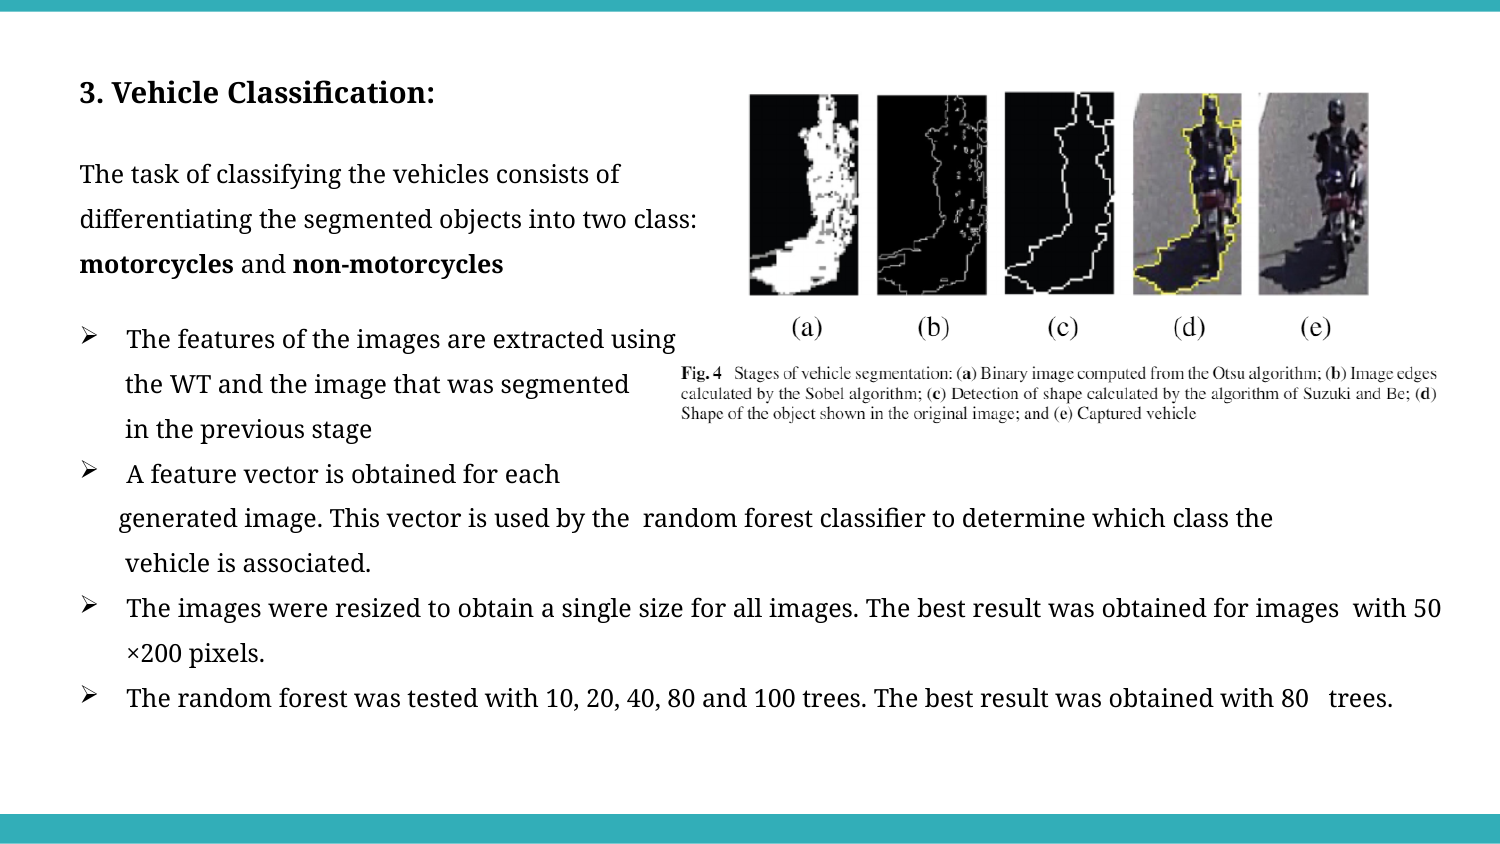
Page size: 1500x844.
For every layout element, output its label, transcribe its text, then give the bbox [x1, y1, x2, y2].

picture [645, 67, 1485, 458]
text_box 3. Vehicle Classification: The task of classifying the vehicles consists of differentiating the segmented objects into two class: motorcycles and non-motorcycles The features of the images are extracted using the WT and the image that was segmented in the previous stage A feature vector is obtained for each generated image. This vector is used by the random forest classifier to determine which class the vehicle is associated. The images were resized to obtain a single size for all images. The best result was obtained for images with 50 ×200 pixels. The random forest was tested with 10, 20, 40, 80 and 100 trees. The best result was obtained with 80 trees. [64, 66, 1459, 755]
